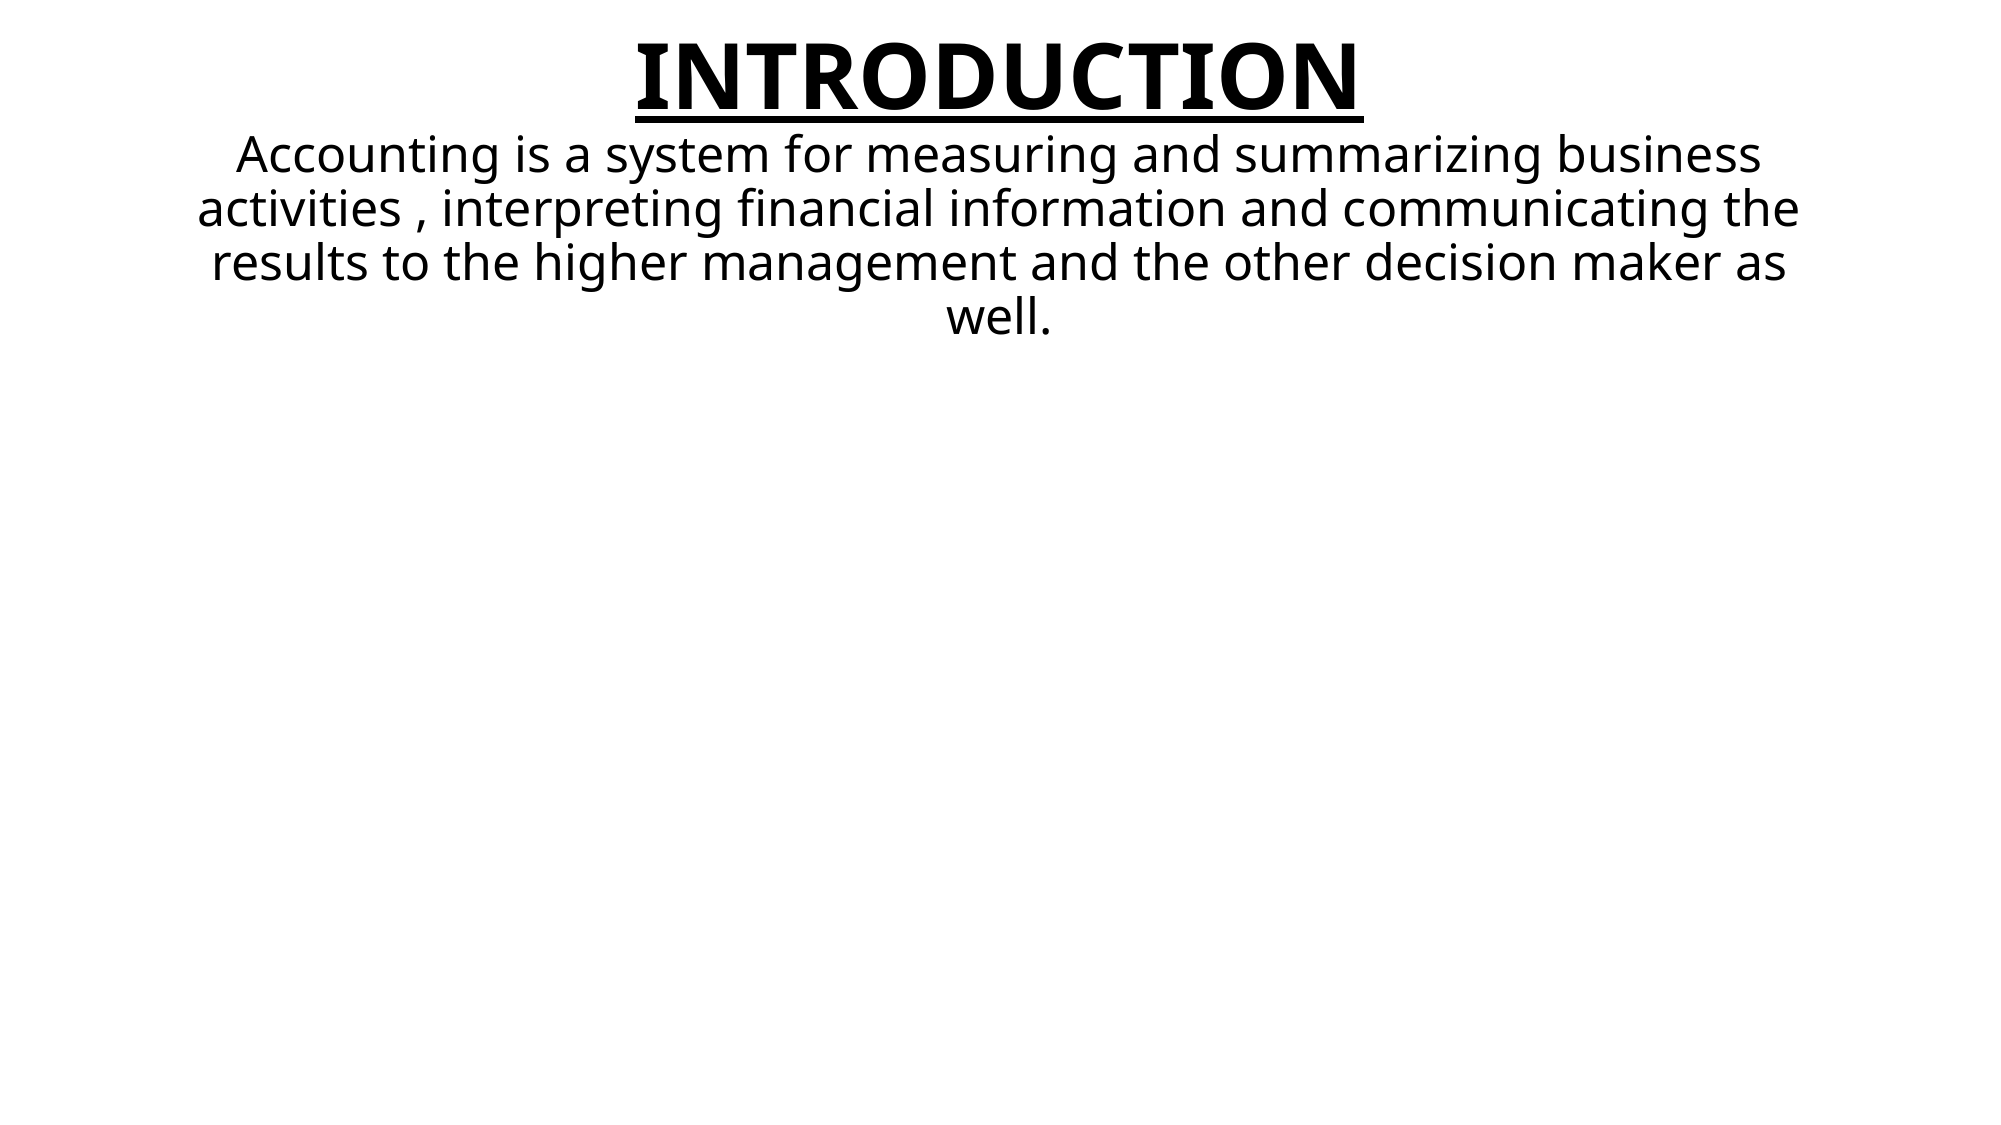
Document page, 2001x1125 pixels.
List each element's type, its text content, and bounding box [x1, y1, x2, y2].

title INTRODUCTION Accounting is a system for measuring and summarizing business activities , interpreting financial information and communicating the results to the higher management and the other decision maker as well. [137, 59, 1862, 646]
